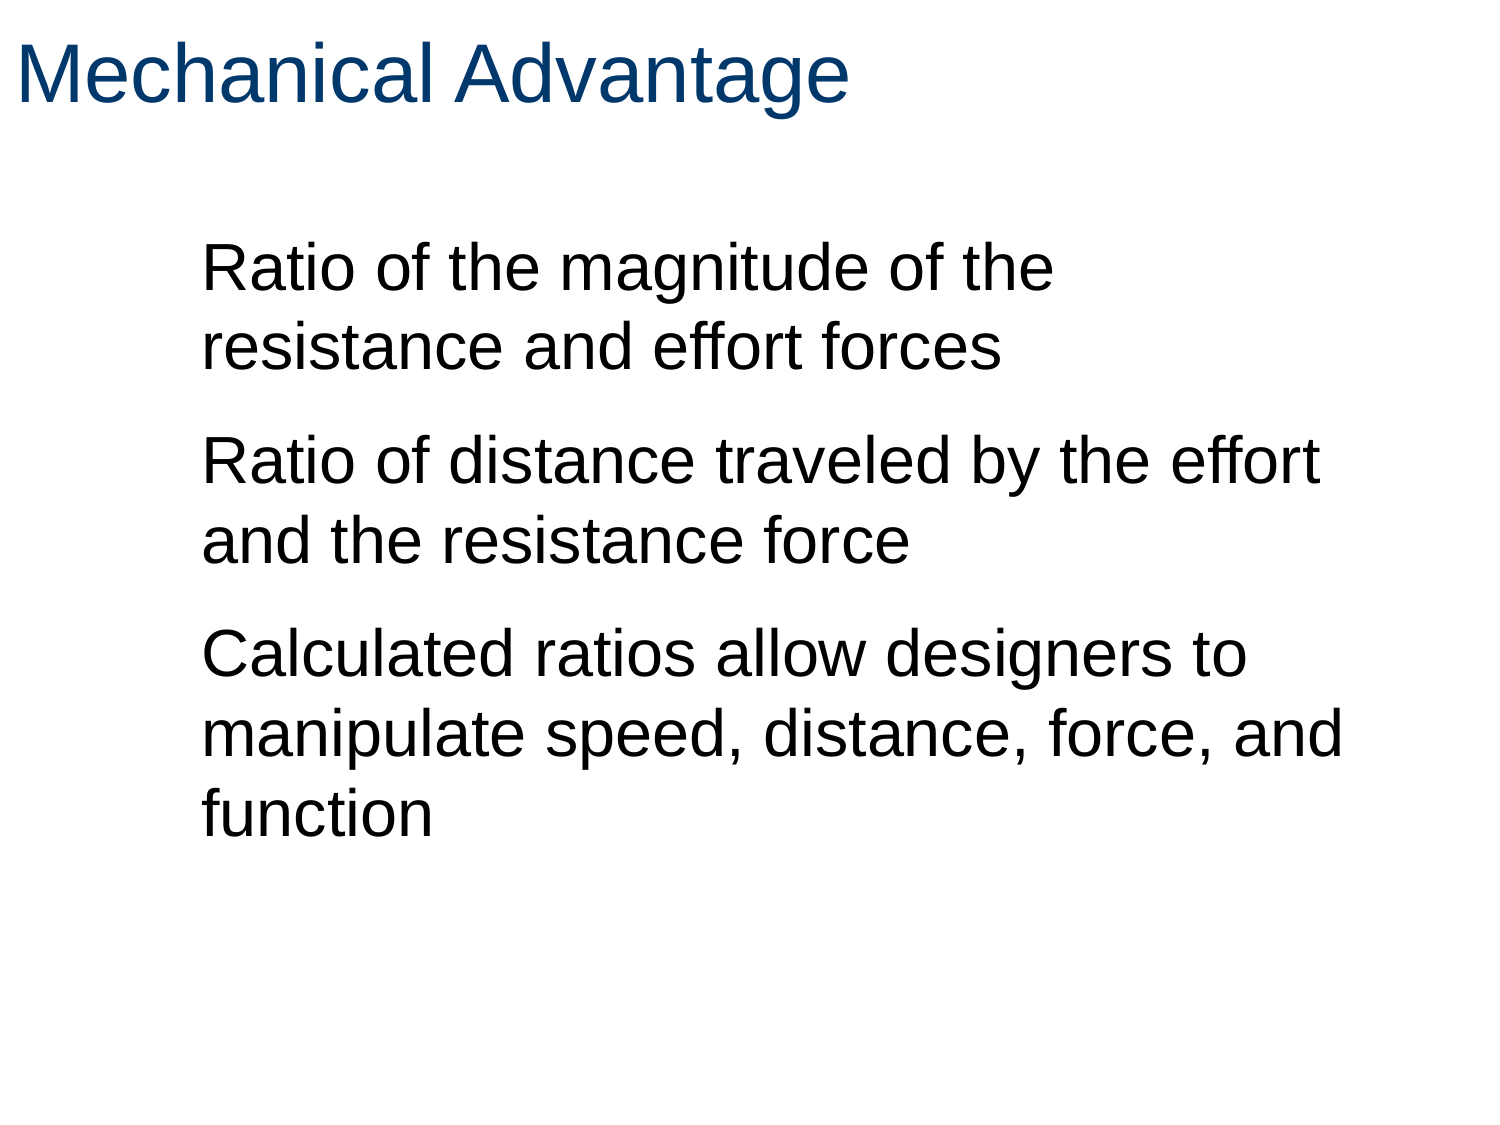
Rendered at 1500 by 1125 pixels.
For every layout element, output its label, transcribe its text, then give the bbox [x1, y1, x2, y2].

text_box Ratio of the magnitude of the resistance and effort forces Ratio of distance traveled by the effort and the resistance force Calculated ratios allow designers to manipulate speed, distance, force, and function [186, 216, 1380, 903]
title Mechanical Advantage [0, 0, 1350, 139]
